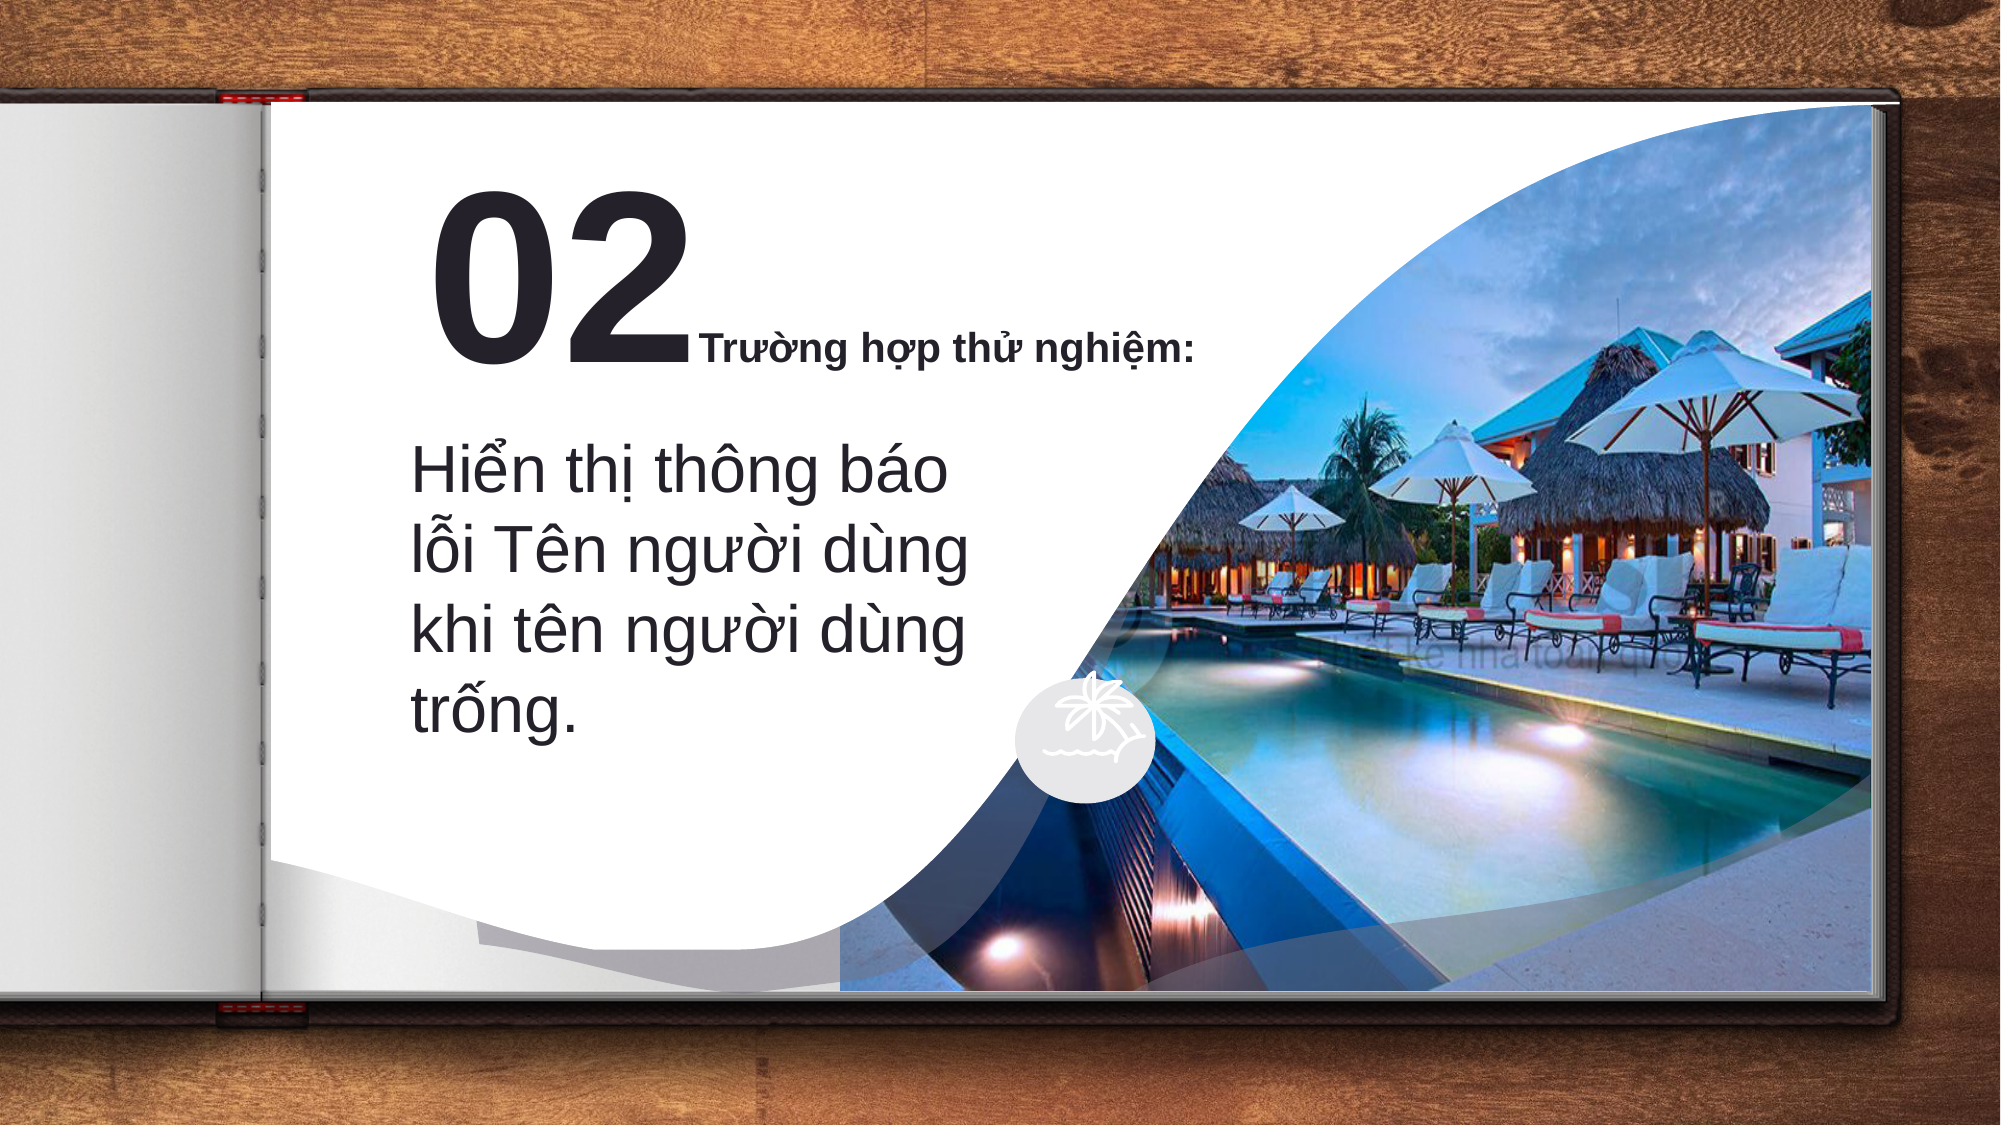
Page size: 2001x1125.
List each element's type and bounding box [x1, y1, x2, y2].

picture [0, 0, 2001, 1125]
text_box [270, 101, 1900, 950]
